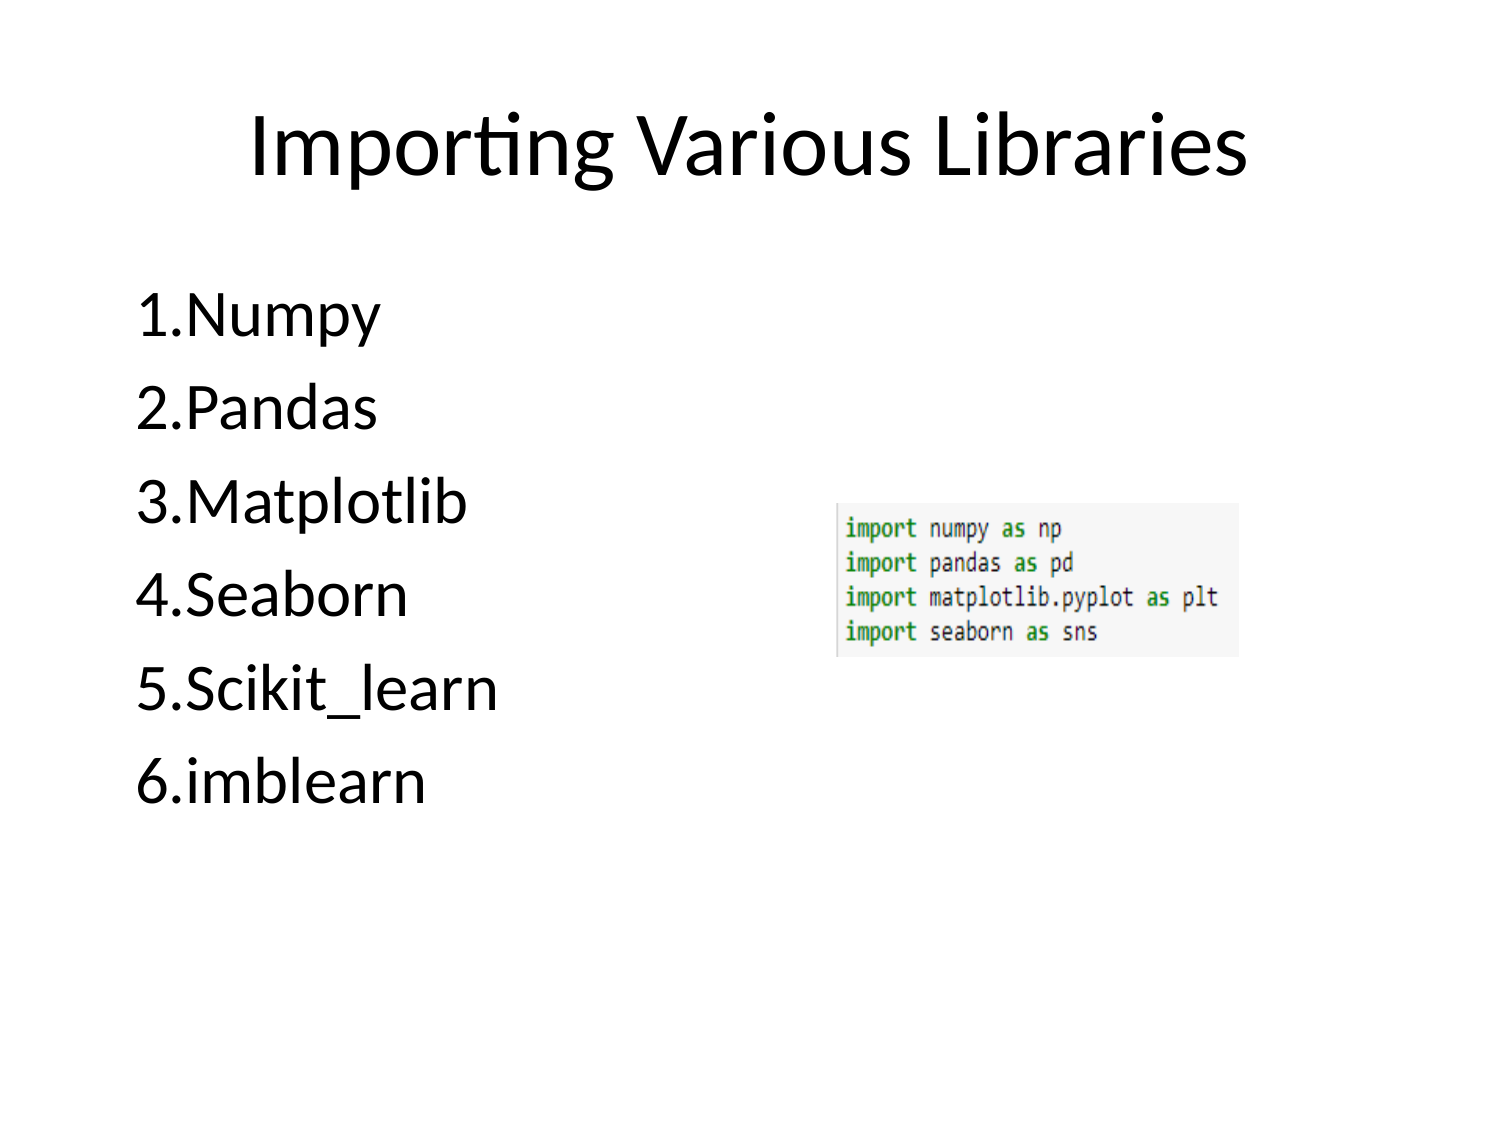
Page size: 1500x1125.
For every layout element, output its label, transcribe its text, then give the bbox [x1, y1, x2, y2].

list 1.Numpy 2.Pandas 3.Matplotlib 4.Seaborn 5.Scikit_learn 6.imblearn [75, 262, 1425, 1005]
title Importing Various Libraries [75, 45, 1425, 233]
picture [832, 502, 1240, 657]
